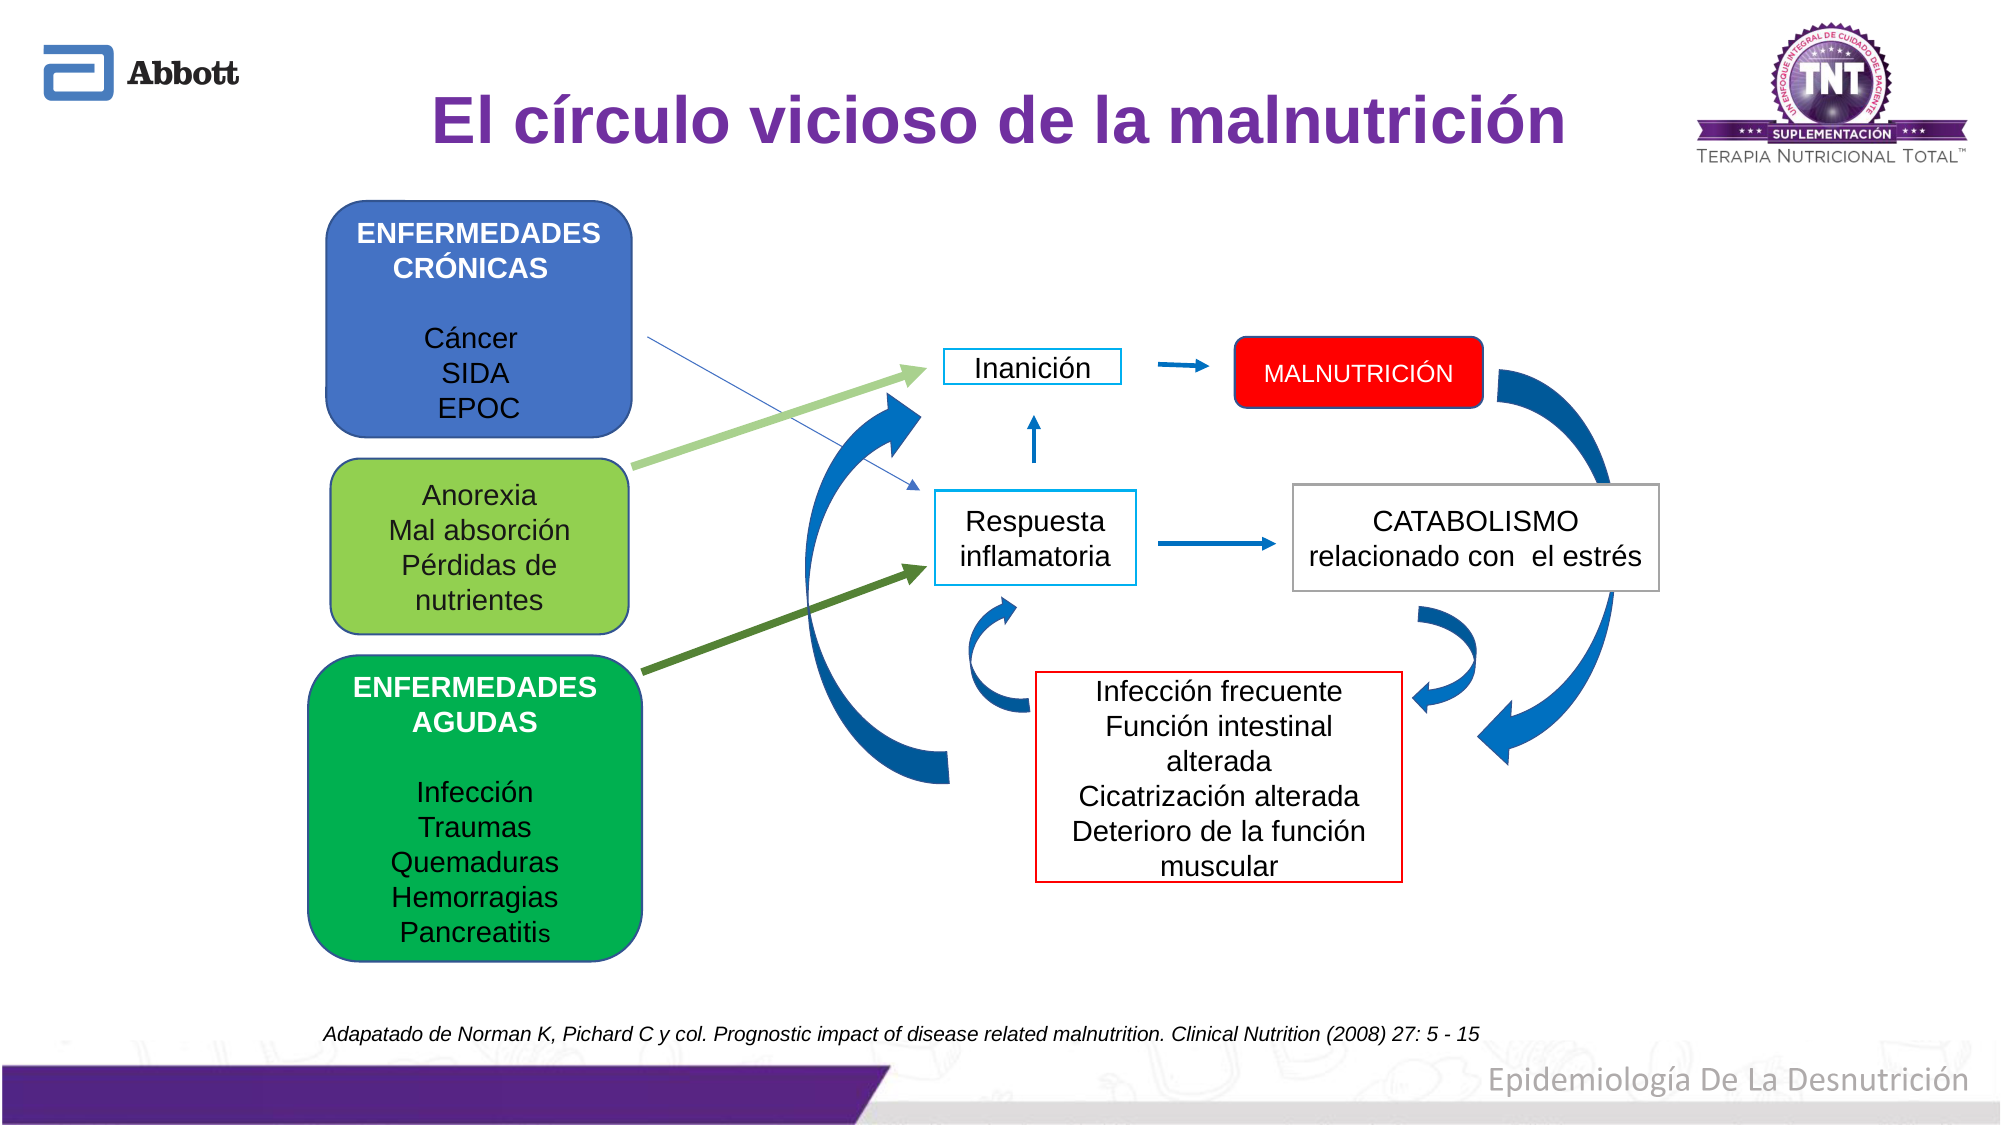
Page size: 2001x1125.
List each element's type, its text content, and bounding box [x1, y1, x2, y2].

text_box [641, 566, 928, 673]
text_box Anorexia Mal absorción Pérdidas de nutrientes [329, 457, 630, 636]
title El círculo vicioso de la malnutrición [249, 78, 1750, 228]
text_box Adapatado de Norman K, Pichard C y col. Prognostic impact of disease related malnutrition. Clinical Nutrition (2008) 27: 5 - 15 [284, 1013, 1495, 1054]
text_box [1411, 605, 1478, 716]
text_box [631, 367, 928, 467]
text_box [968, 595, 1032, 714]
text_box ENFERMEDADES AGUDAS Infección Traumas Quemaduras Hemorragias Pancreatitis [307, 654, 644, 963]
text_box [647, 336, 921, 367]
picture [0, 0, 2001, 1125]
text_box [1476, 592, 1615, 767]
text_box [804, 491, 838, 566]
text_box Inanición [943, 348, 1122, 385]
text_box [647, 467, 921, 491]
text_box Respuesta inflamatoria [934, 489, 1137, 586]
text_box Infección frecuente Función intestinal alterada Cicatrización alterada Deterioro de la función muscular [1035, 671, 1403, 883]
text_box [1496, 368, 1611, 483]
text_box [818, 673, 951, 785]
text_box MALNUTRICIÓN [1233, 335, 1484, 409]
text_box ENFERMEDADES CRÓNICAS Cáncer SIDA EPOC [325, 199, 633, 439]
text_box CATABOLISMO relacionado con el estrés [1292, 483, 1660, 592]
